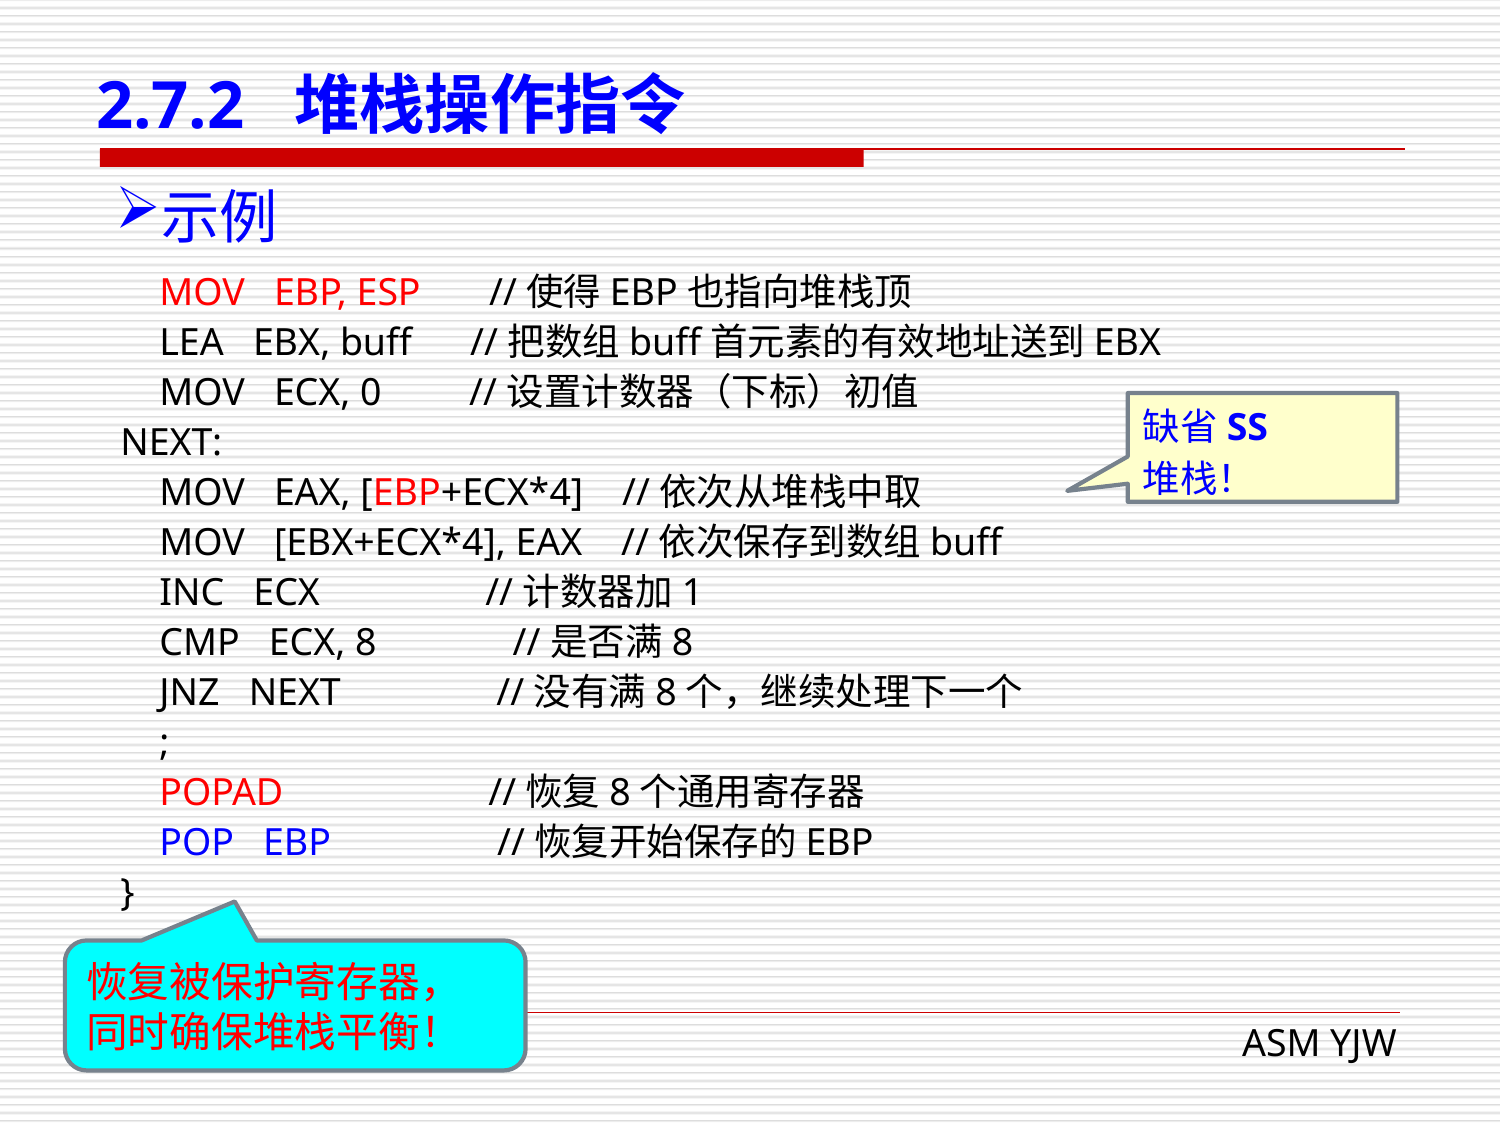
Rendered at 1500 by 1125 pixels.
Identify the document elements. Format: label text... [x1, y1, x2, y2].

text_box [1066, 386, 1398, 509]
title 2.7.2 堆栈操作指令 [87, 42, 1448, 150]
text_box 示例 [107, 172, 1393, 258]
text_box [64, 901, 526, 1072]
text_box MOV EBP, ESP //使得EBP也指向堆栈顶 LEA EBX, buff //把数组buff首元素的有效地址送到EBX MOV ECX, 0 //设置计数器（下标）初值 NEXT: MOV EAX, [EBP+ECX*4] //依次从堆栈中取 MOV [EBX+ECX*4], EAX //依次保存到数组buff INC ECX //计数器加1 CMP ECX, 8 //是否满8 JNZ NEXT //没有满8个，继续处理下一个 ; POPAD //恢复8个通用寄存器 POP EBP //恢复开始保存的EBP } [112, 255, 1452, 921]
picture [0, 0, 1500, 1125]
